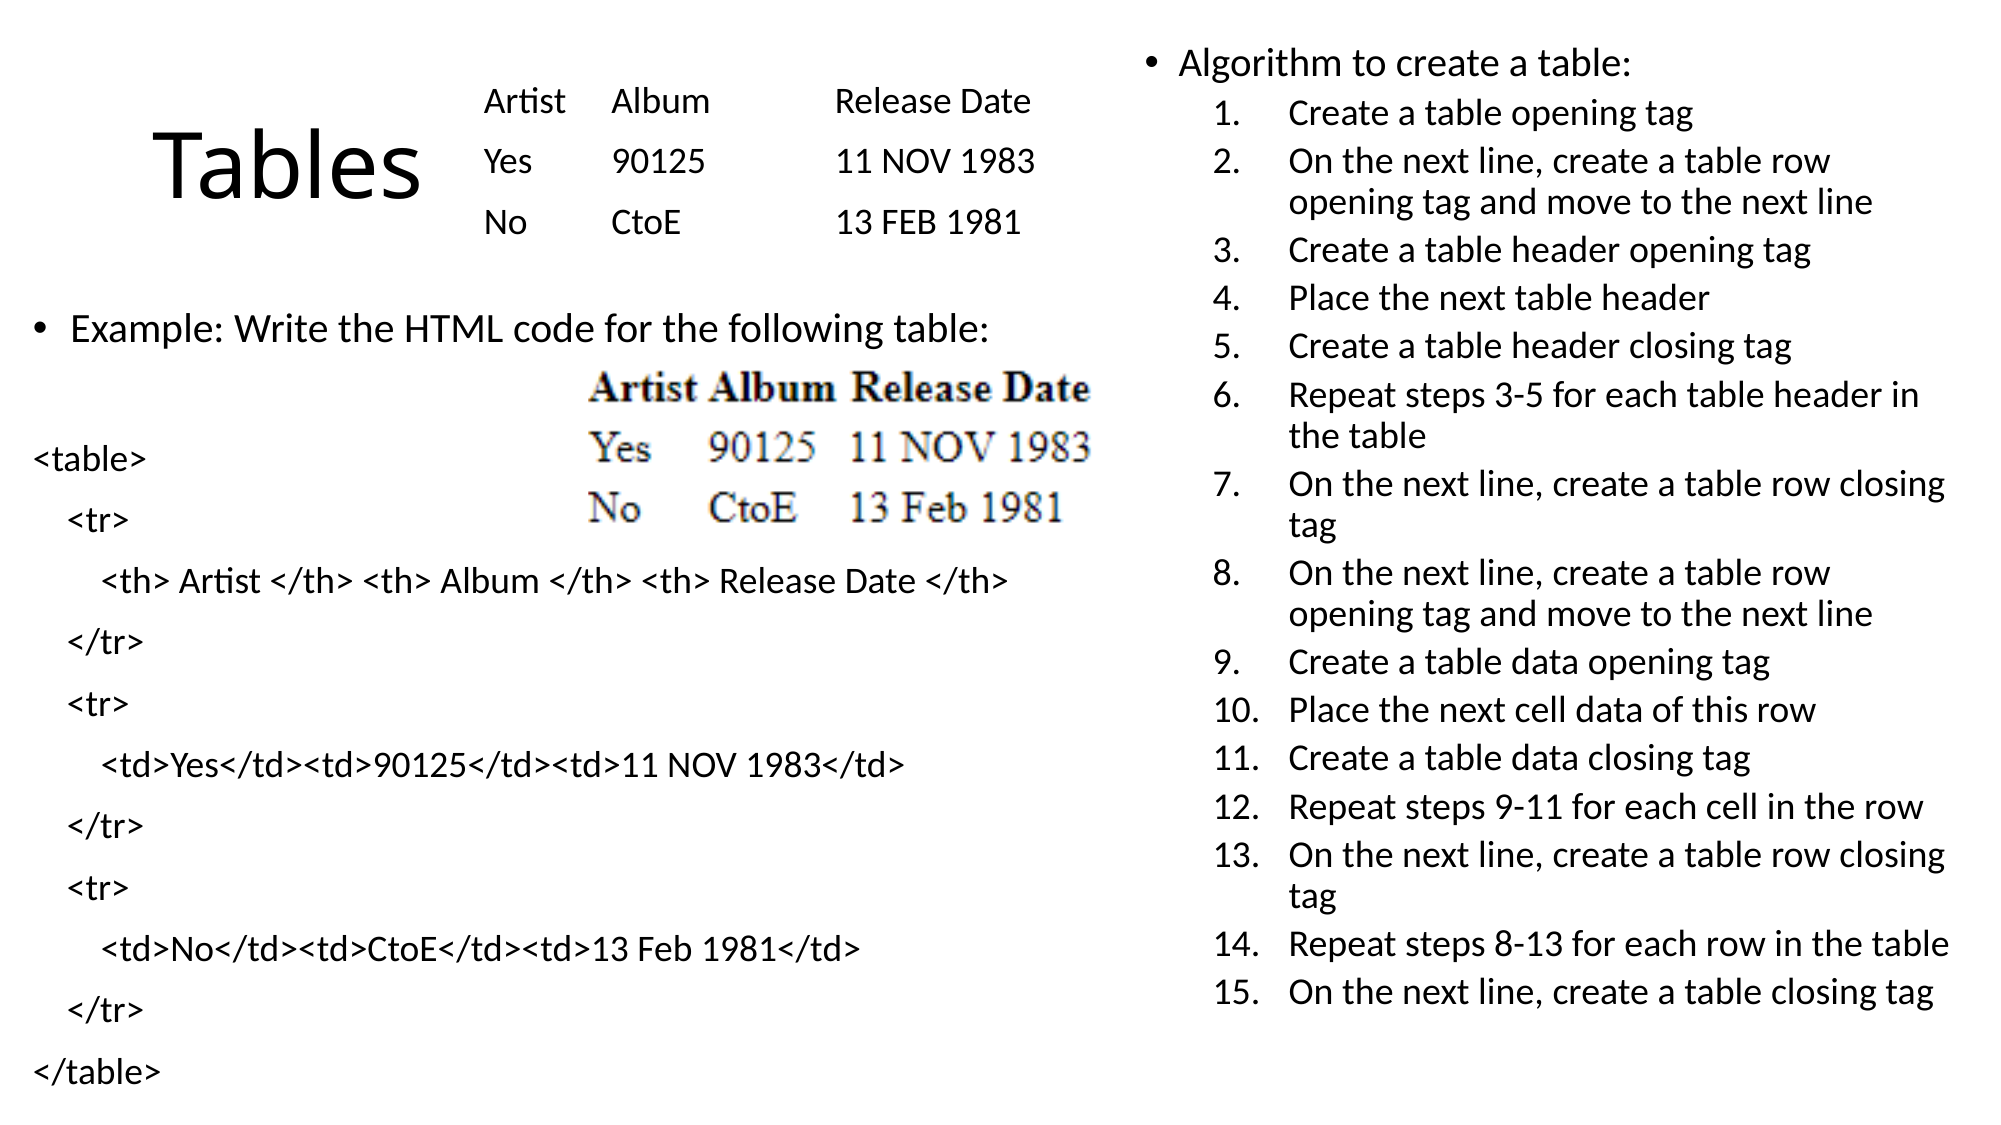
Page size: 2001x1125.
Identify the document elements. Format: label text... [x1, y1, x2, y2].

table_cell 13 FEB 1981 [820, 199, 1076, 260]
table_header Artist [469, 77, 596, 138]
text_box Algorithm to create a table: Create a table opening tag On the next line, create a table row opening tag and move to the next line Create a table header opening tag Place the next table header Create a table header closing tag Repeat steps 3-5 for each table header in the table On the next line, create a table row closing tag On the next line, create a table row opening tag and move to the next line Create a table data opening tag Place the next cell data of this row Create a table data closing tag Repeat steps 9-11 for each cell in the row On the next line, create a table row closing tag Repeat steps 8-13 for each row in the table On the next line, create a table closing tag [1129, 33, 1972, 1111]
title Tables [137, 59, 1129, 278]
table_cell Yes [469, 138, 596, 199]
list Example: Write the HTML code for the following table: <table> <tr> <th> Artist </th> <th> Album </th> <th> Release Date </th> </tr> <tr> <td>Yes</td><td>90125</td><td>11 NOV 1983</td> </tr> <tr> <td>No</td><td>CtoE</td><td>13 Feb 1981</td> </tr> </table> [17, 299, 1033, 1111]
table_header Release Date [820, 77, 1076, 138]
table_cell CtoE [596, 199, 820, 260]
table_cell 11 NOV 1983 [820, 138, 1076, 199]
table_header Album [596, 77, 820, 138]
table_cell 90125 [596, 138, 820, 199]
picture [588, 364, 1095, 530]
table_cell No [469, 199, 596, 260]
